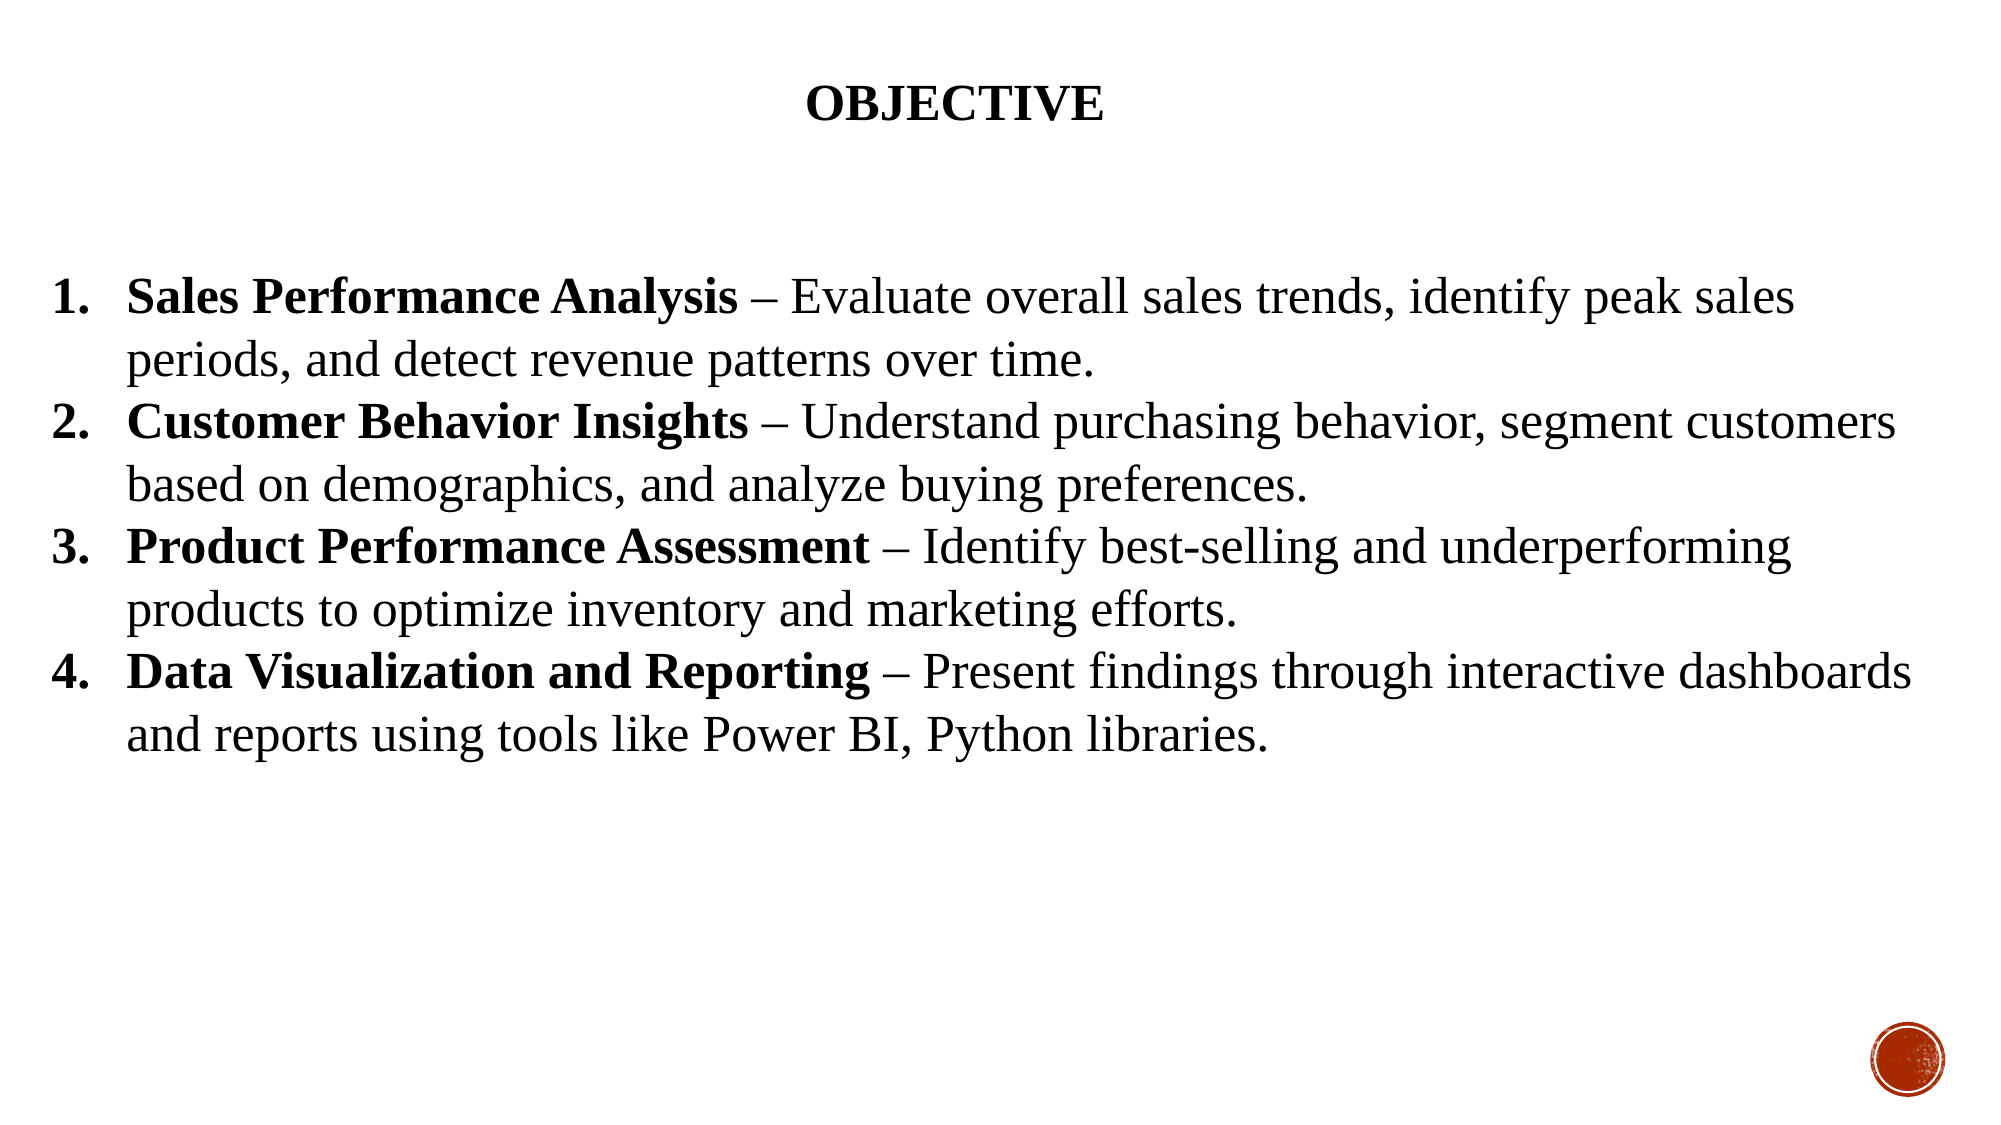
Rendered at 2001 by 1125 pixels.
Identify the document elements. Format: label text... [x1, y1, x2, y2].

text_box OBJECTIVE [790, 60, 1121, 138]
text_box Sales Performance Analysis – Evaluate overall sales trends, identify peak sales periods, and detect revenue patterns over time. Customer Behavior Insights – Understand purchasing behavior, segment customers based on demographics, and analyze buying preferences. Product Performance Assessment – Identify best-selling and underperforming products to optimize inventory and marketing efforts. Data Visualization and Reporting – Present findings through interactive dashboards and reports using tools like Power BI, Python libraries. [36, 254, 1964, 770]
